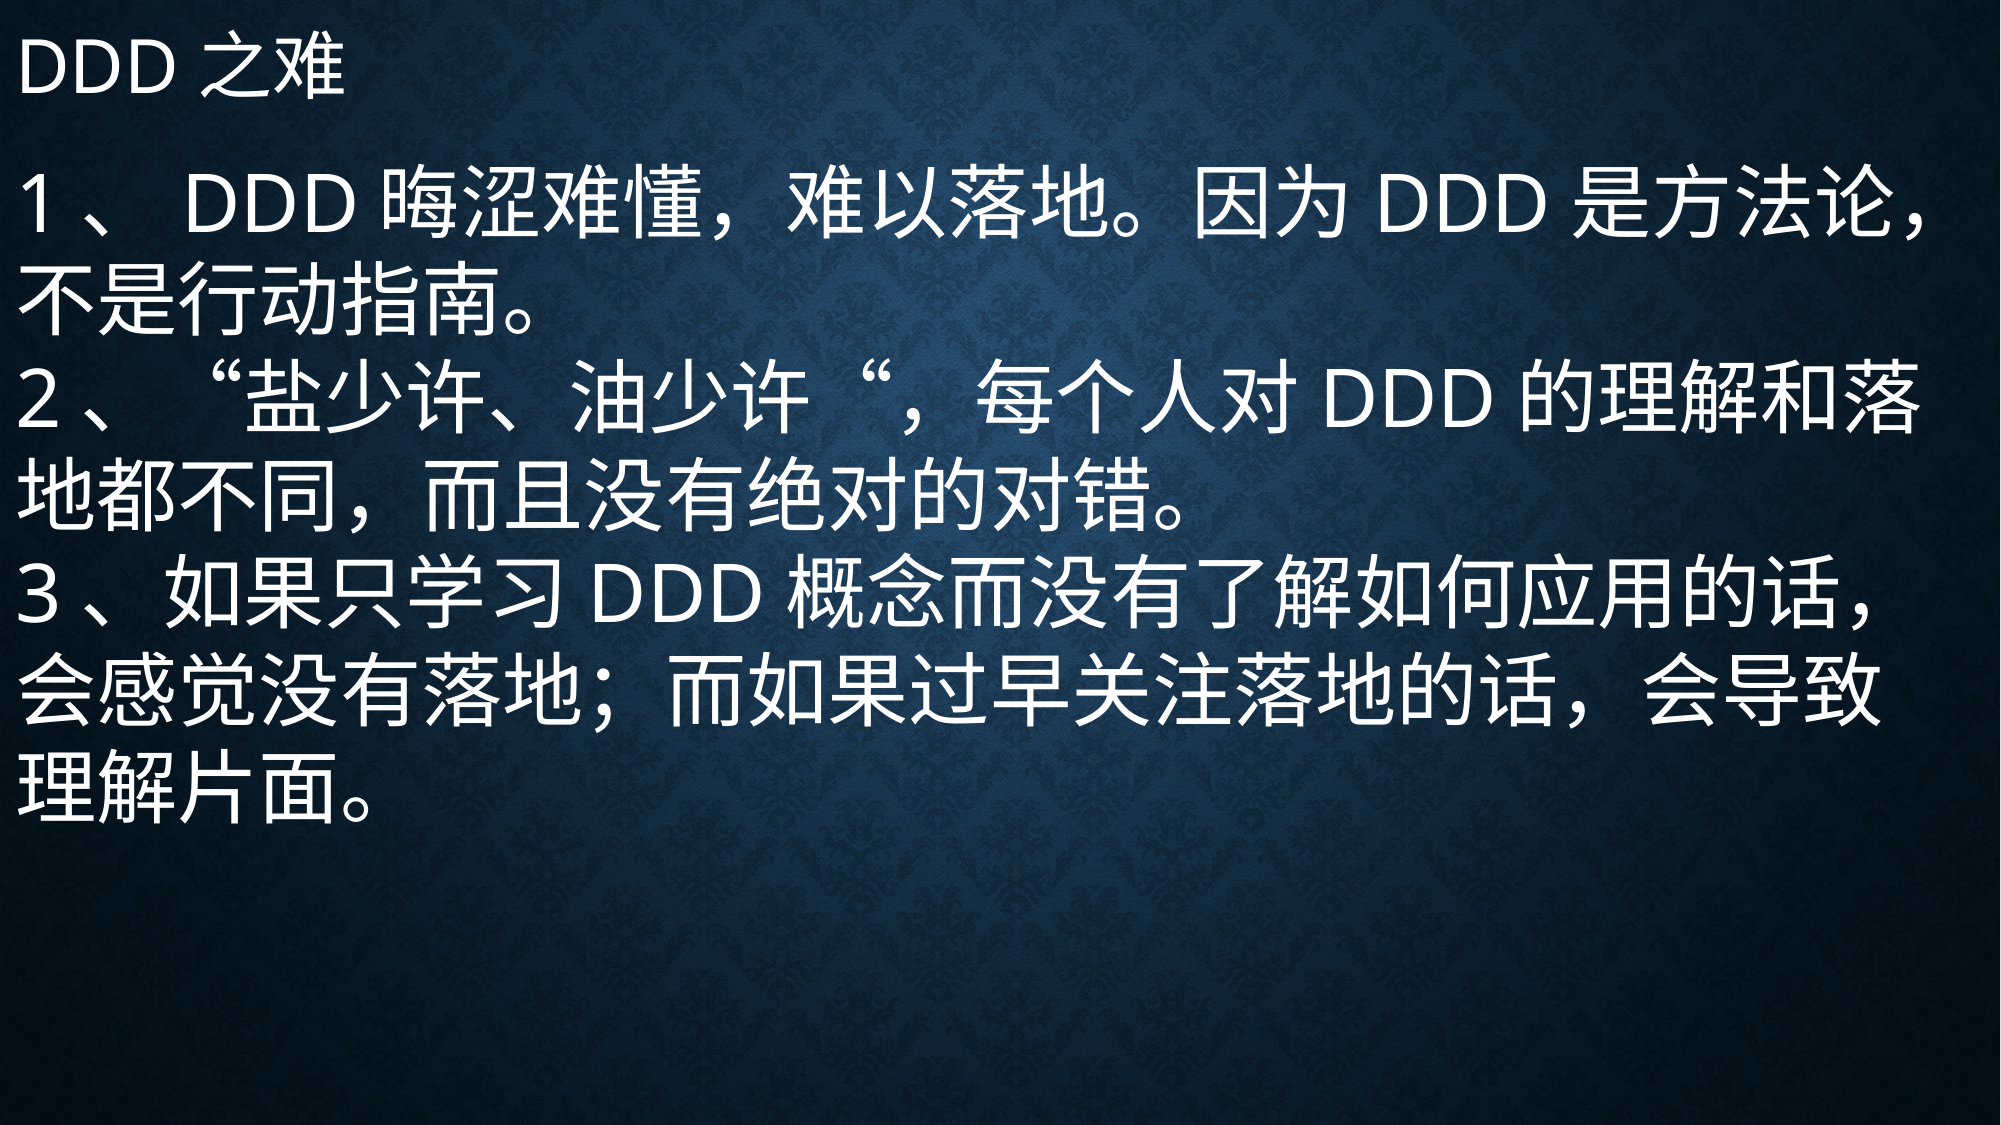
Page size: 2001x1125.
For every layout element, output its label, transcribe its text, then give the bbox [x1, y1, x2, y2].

text_box 1、DDD晦涩难懂，难以落地。因为DDD是方法论，不是行动指南。 2、“盐少许、油少许“，每个人对DDD的理解和落地都不同，而且没有绝对的对错。 3、如果只学习DDD概念而没有了解如何应用的话，会感觉没有落地；而如果过早关注落地的话，会导致理解片面。 [0, 143, 1959, 1115]
list DDD之难 [0, 10, 1959, 122]
